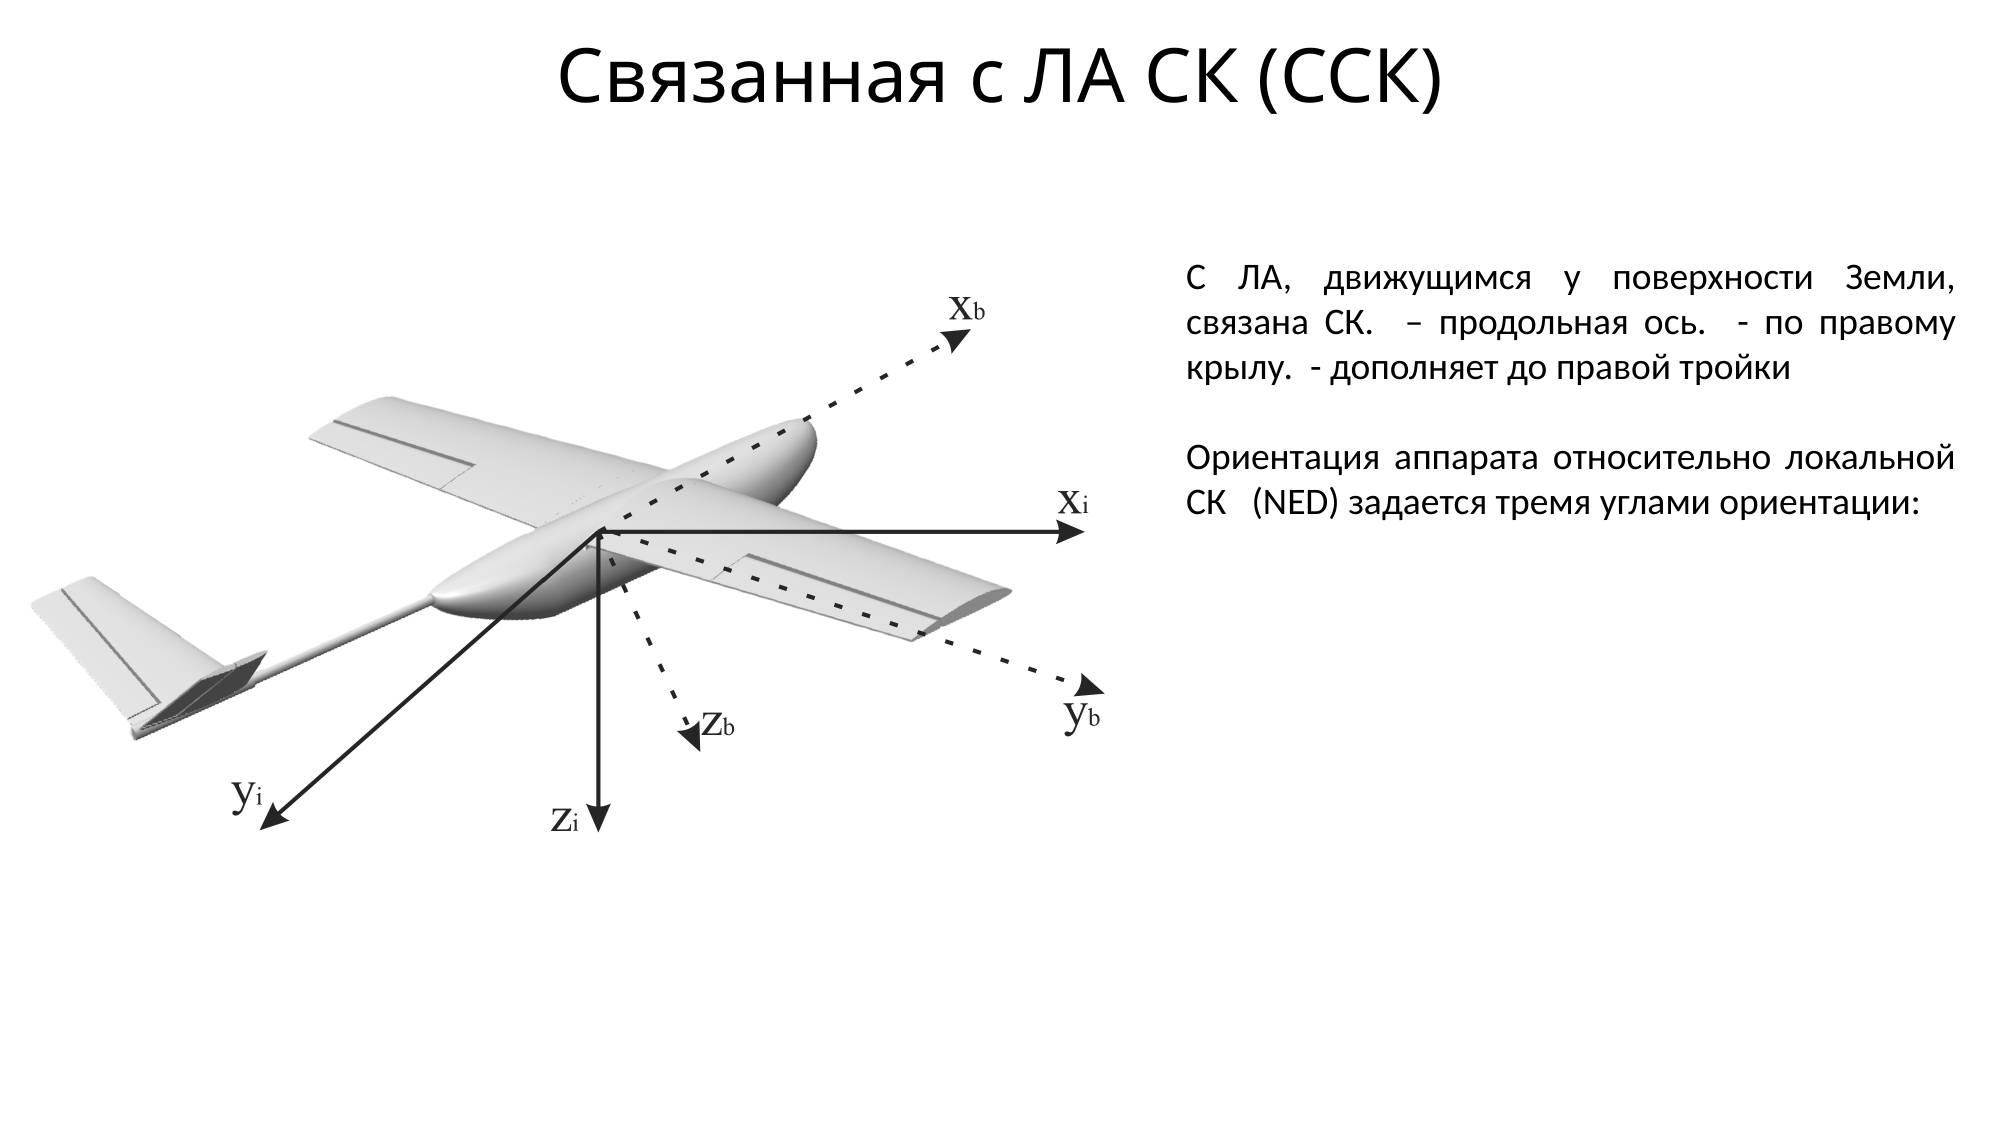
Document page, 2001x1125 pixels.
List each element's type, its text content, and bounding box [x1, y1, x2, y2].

title Связанная с ЛА СК (ССК) [137, 0, 1863, 188]
picture [0, 229, 1110, 914]
